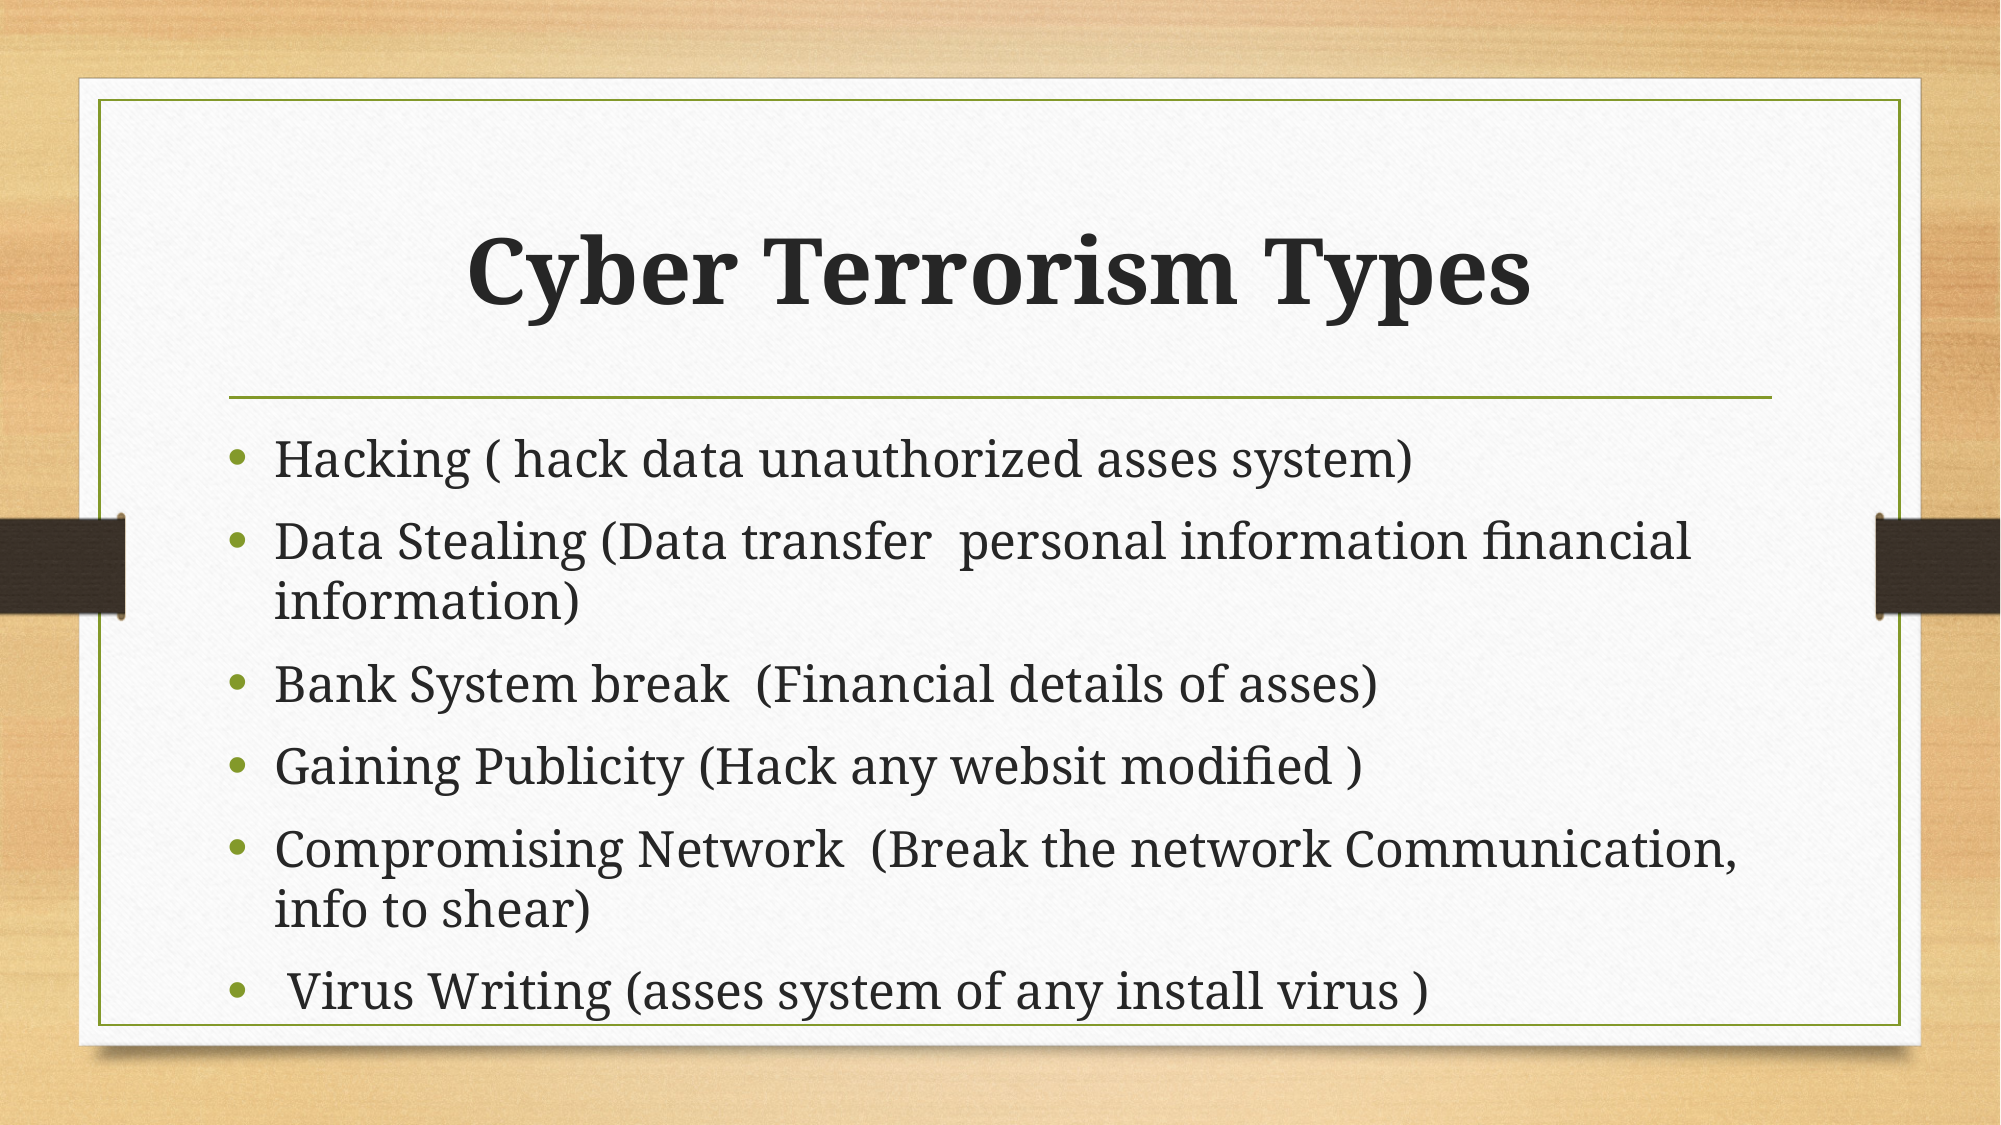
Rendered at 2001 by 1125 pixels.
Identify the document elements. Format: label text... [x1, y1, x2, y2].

list Hacking ( hack data unauthorized asses system) Data Stealing (Data transfer personal information financial information) Bank System break (Financial details of asses) Gaining Publicity (Hack any websit modified ) Compromising Network (Break the network Communication, info to shear) Virus Writing (asses system of any install virus ) [212, 419, 1788, 964]
picture [0, 0, 2001, 1125]
title Cyber Terrorism Types [212, 161, 1788, 375]
